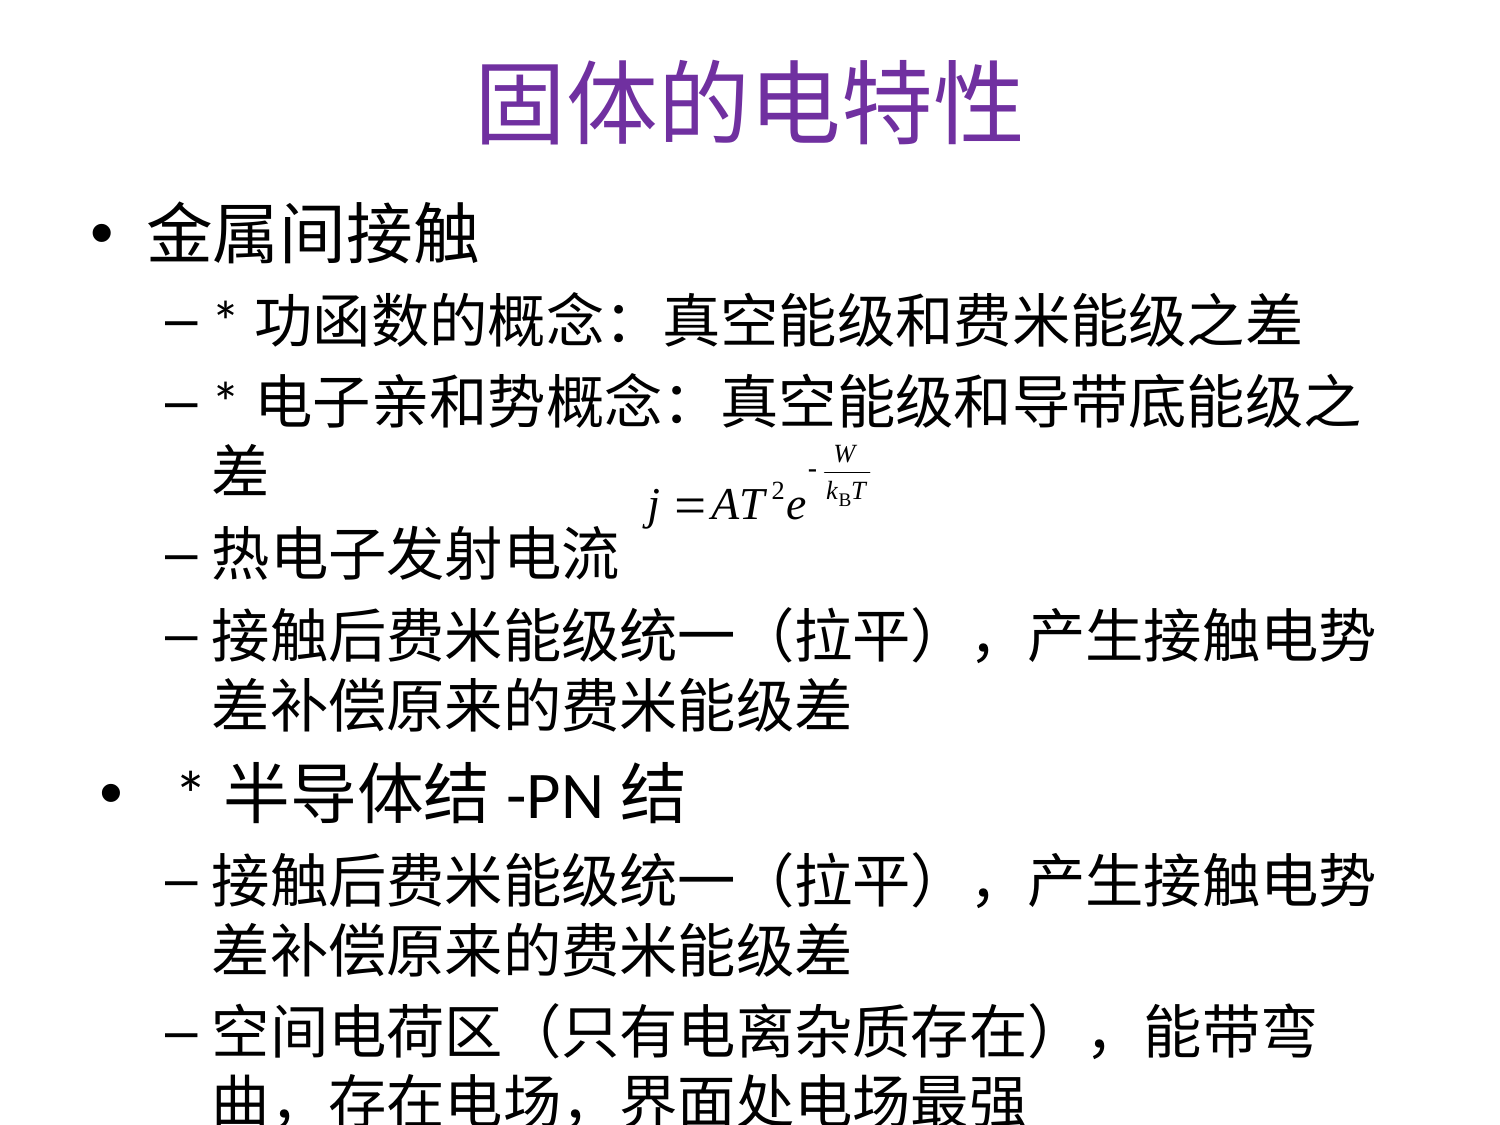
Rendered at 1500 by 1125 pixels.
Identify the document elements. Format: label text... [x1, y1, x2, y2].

list 金属间接触 *功函数的概念：真空能级和费米能级之差 *电子亲和势概念：真空能级和导带底能级之差 热电子发射电流 接触后费米能级统一（拉平），产生接触电势差补偿原来的费米能级差 *半导体结-PN结 接触后费米能级统一（拉平），产生接触电势差补偿原来的费米能级差 空间电荷区（只有电离杂质存在），能带弯曲，存在电场，界面处电场最强 [75, 184, 1425, 1083]
title 固体的电特性 [75, 7, 1425, 184]
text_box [631, 432, 880, 540]
